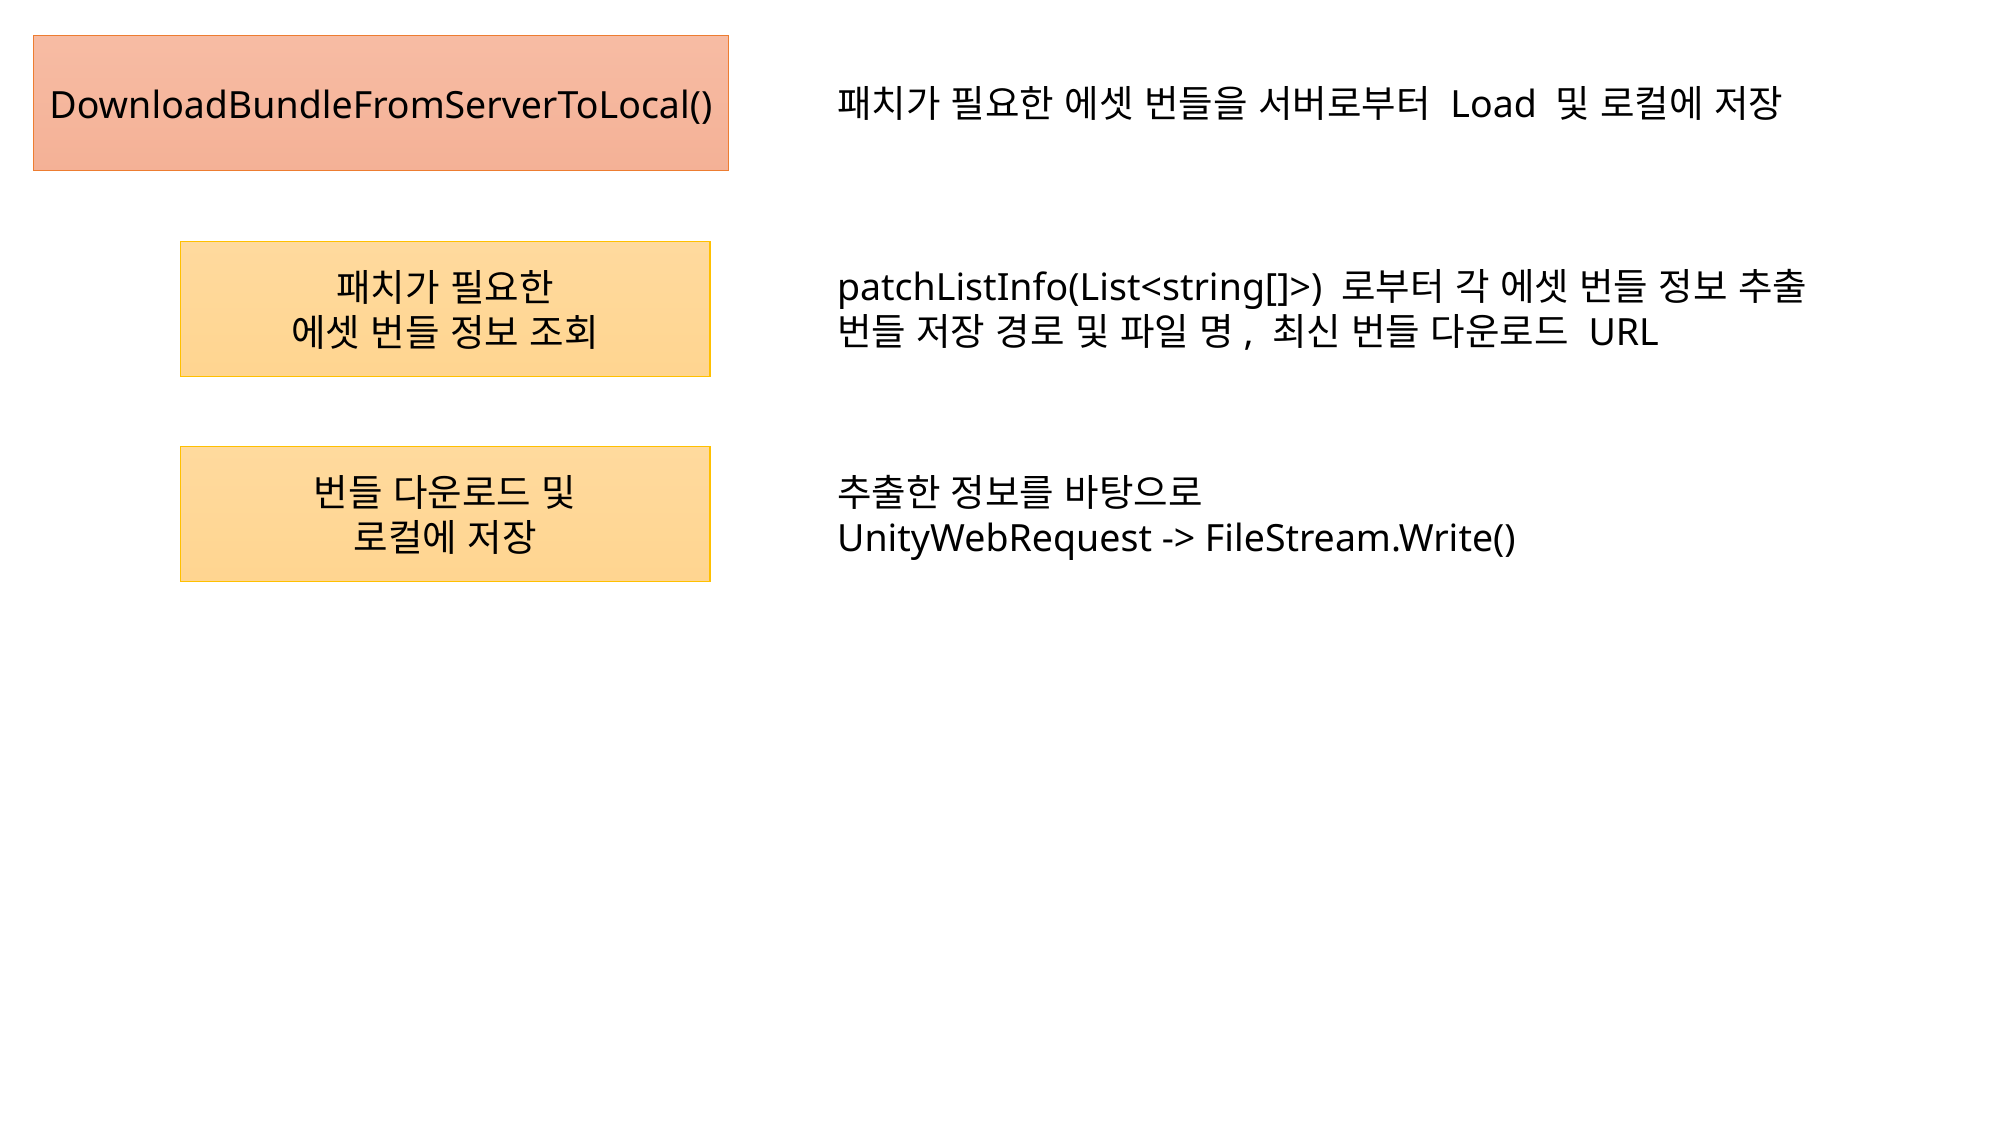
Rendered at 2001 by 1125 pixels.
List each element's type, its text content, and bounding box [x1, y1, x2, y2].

text_box DownloadBundleFromServerToLocal() [33, 35, 729, 171]
text_box 추출한 정보를 바탕으로 UnityWebRequest -> FileStream.Write() [822, 461, 1882, 566]
text_box 패치가 필요한 에셋 번들을 서버로부터 Load 및 로컬에 저장 [822, 73, 1882, 133]
text_box 번들 다운로드 및 로컬에 저장 [180, 446, 711, 582]
text_box patchListInfo(List<string[]>) 로부터 각 에셋 번들 정보 추출 번들 저장 경로 및 파일 명, 최신 번들 다운로드 URL [822, 255, 1882, 361]
text_box 패치가 필요한 에셋 번들 정보 조회 [180, 241, 711, 377]
